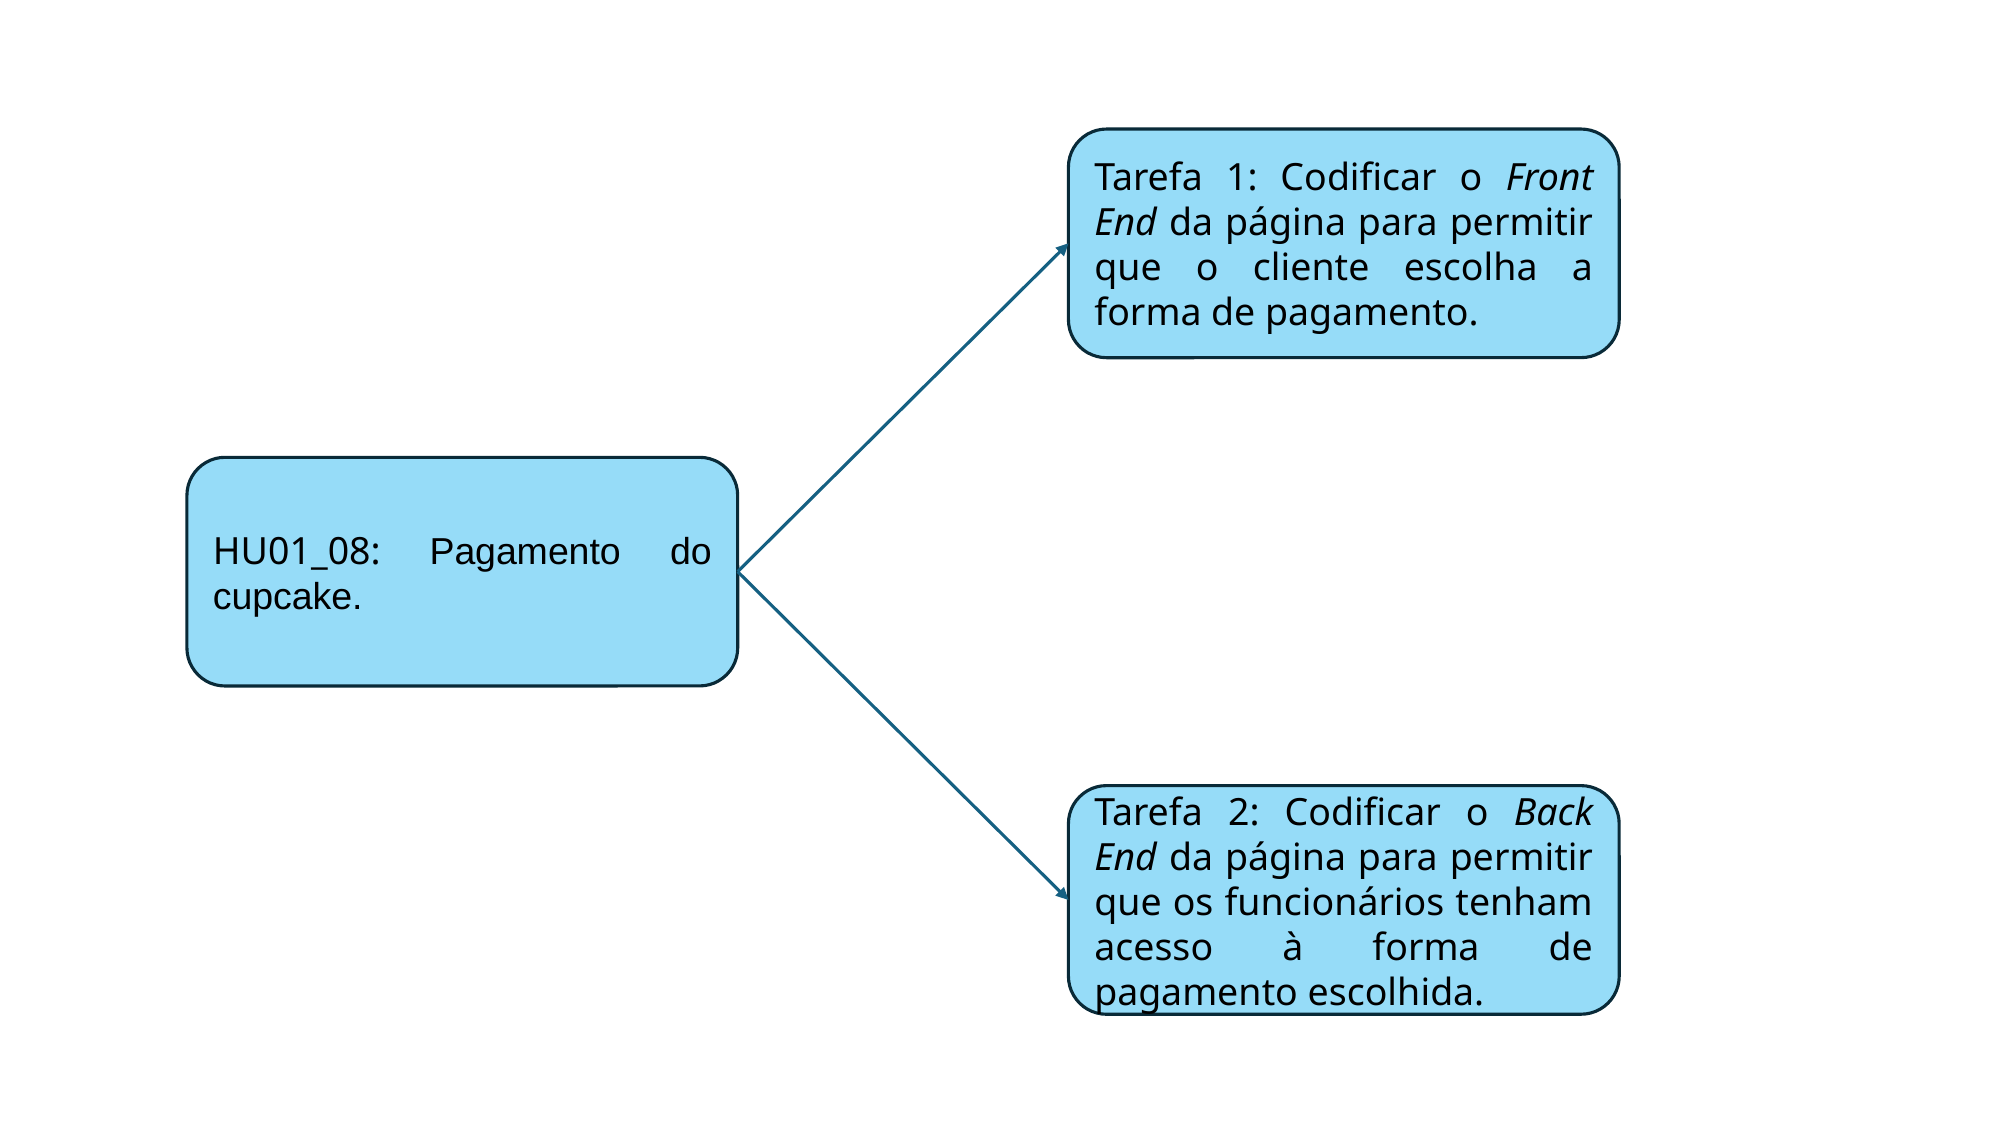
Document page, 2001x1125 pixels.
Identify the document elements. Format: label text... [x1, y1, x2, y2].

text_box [737, 242, 1069, 571]
text_box HU01_08: Pagamento do cupcake. [185, 455, 737, 688]
text_box Tarefa 1: Codificar o Front End da página para permitir que o cliente escolha a forma de pagamento. [1066, 127, 1621, 360]
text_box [737, 571, 1069, 901]
text_box Tarefa 2: Codificar o Back End da página para permitir que os funcionários tenham acesso à forma de pagamento escolhida. [1066, 784, 1621, 1016]
